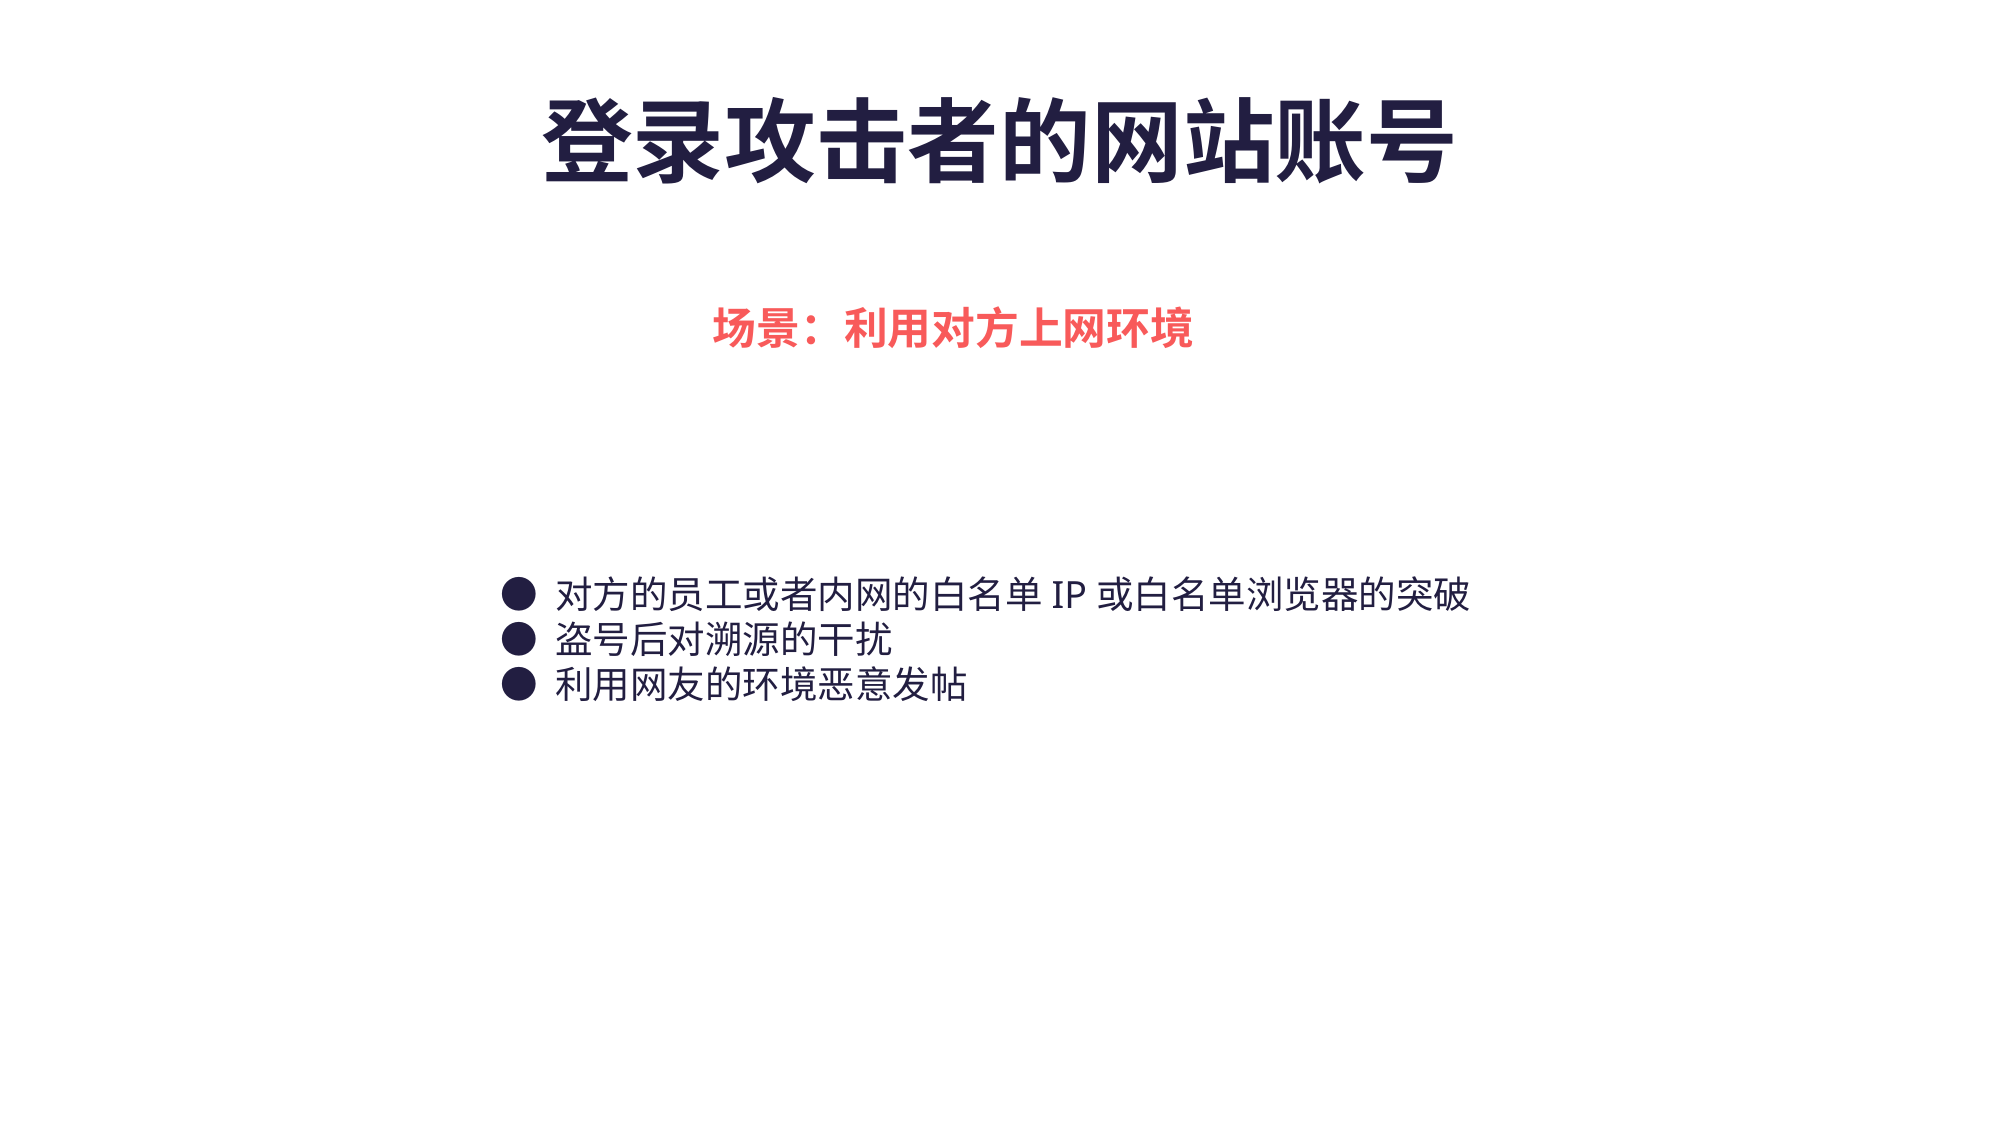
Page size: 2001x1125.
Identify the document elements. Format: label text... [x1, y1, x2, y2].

text_box 场景：利用对方上网环境 [692, 290, 1272, 409]
text_box ● 对方的员工或者内网的白名单IP或白名单浏览器的突破 ● 盗号后对溯源的干扰 ● 利用网友的环境恶意发帖 [480, 456, 1496, 762]
title 登录攻击者的网站账号 [99, 45, 1900, 233]
